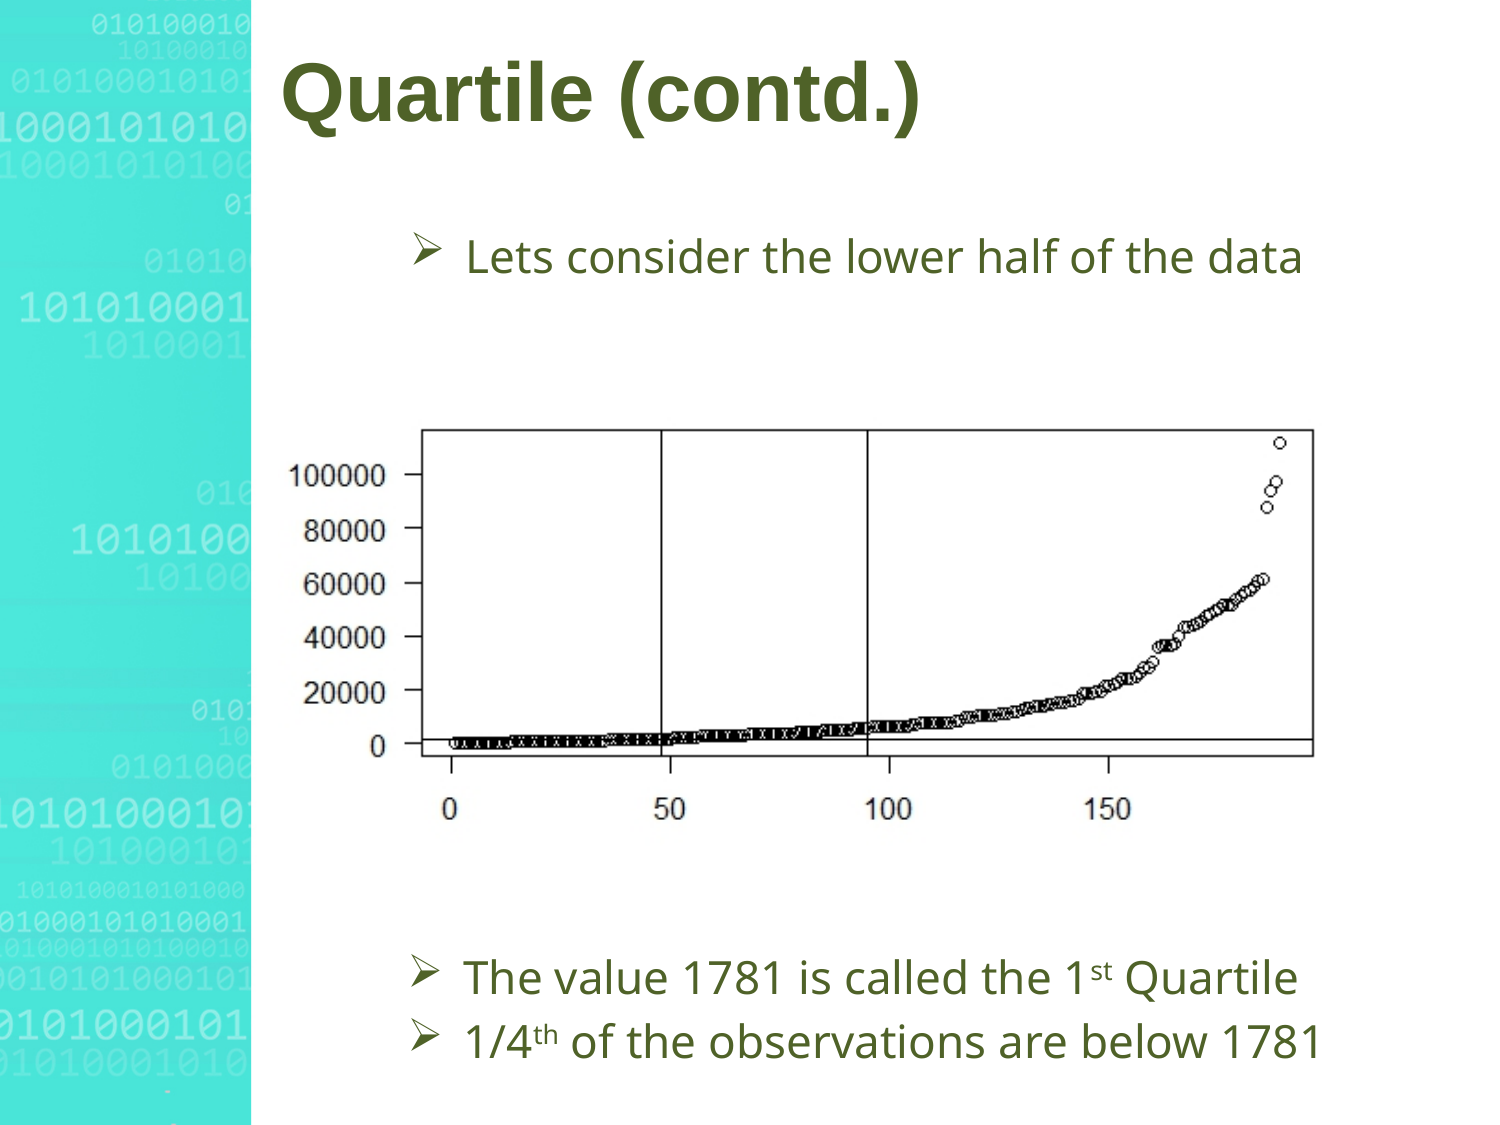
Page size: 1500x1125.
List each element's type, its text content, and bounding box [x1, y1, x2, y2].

picture [0, 0, 1500, 1125]
title Quartile (contd.) [265, 0, 1500, 176]
list The value 1781 is called the 1st Quartile 1/4th of the observations are below 1781 [342, 941, 1419, 1024]
list Lets consider the lower half of the data [344, 219, 1422, 303]
